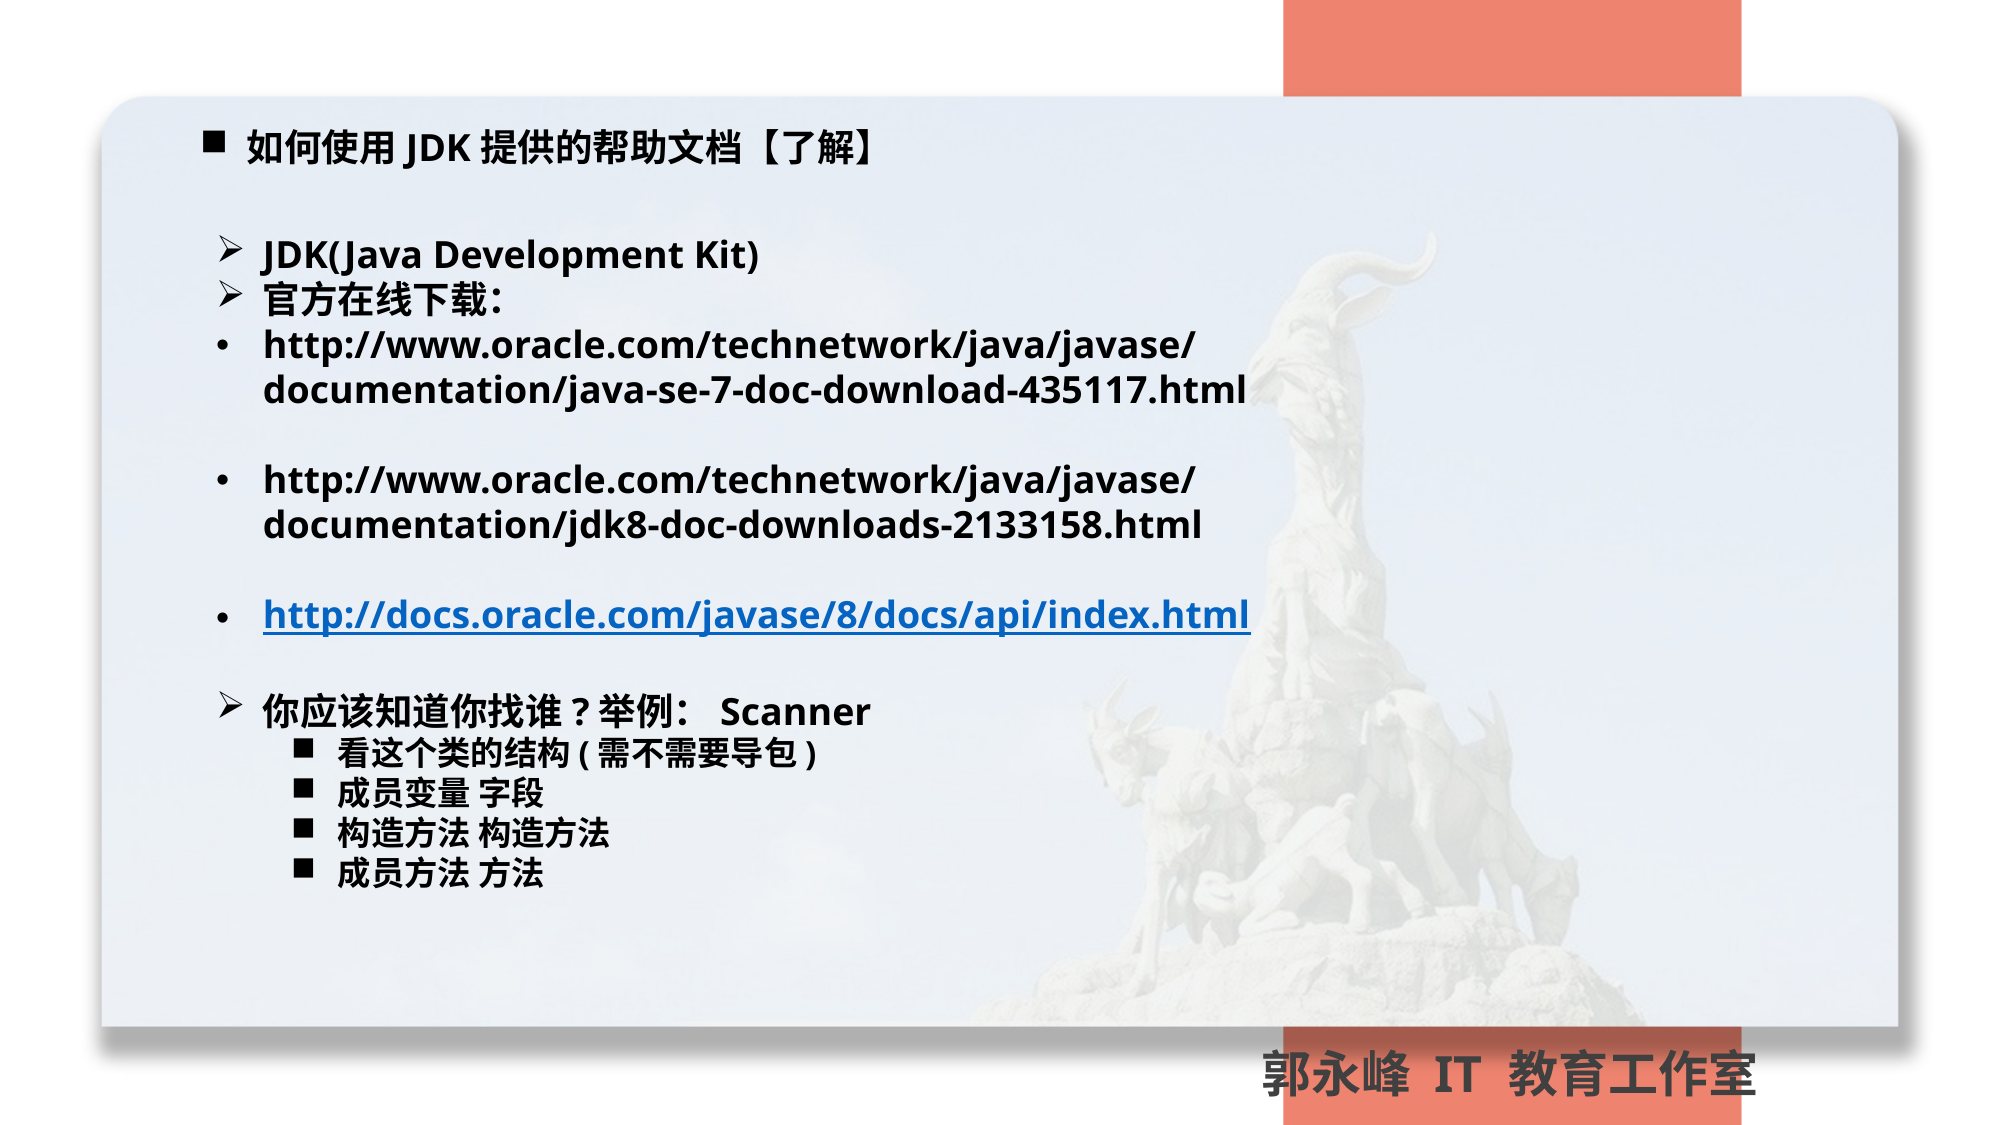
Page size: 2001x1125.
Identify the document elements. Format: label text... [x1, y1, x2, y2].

text_box 如何使用JDK提供的帮助文档【了解】 [185, 116, 908, 177]
picture [0, 0, 1998, 1125]
text_box JDK(Java Development Kit) 官方在线下载： http://www.oracle.com/technetwork/java/javase/documentation/java-se-7-doc-download-435117.html http://www.oracle.com/technetwork/java/javase/documentation/jdk8-doc-downloads-2133158.html http://docs.oracle.com/javase/8/docs/api/index.html 你应该知道你找谁?举例：Scanner 看这个类的结构(需不需要导包) 成员变量 字段 构造方法 构造方法 成员方法 方法 [201, 224, 1440, 945]
